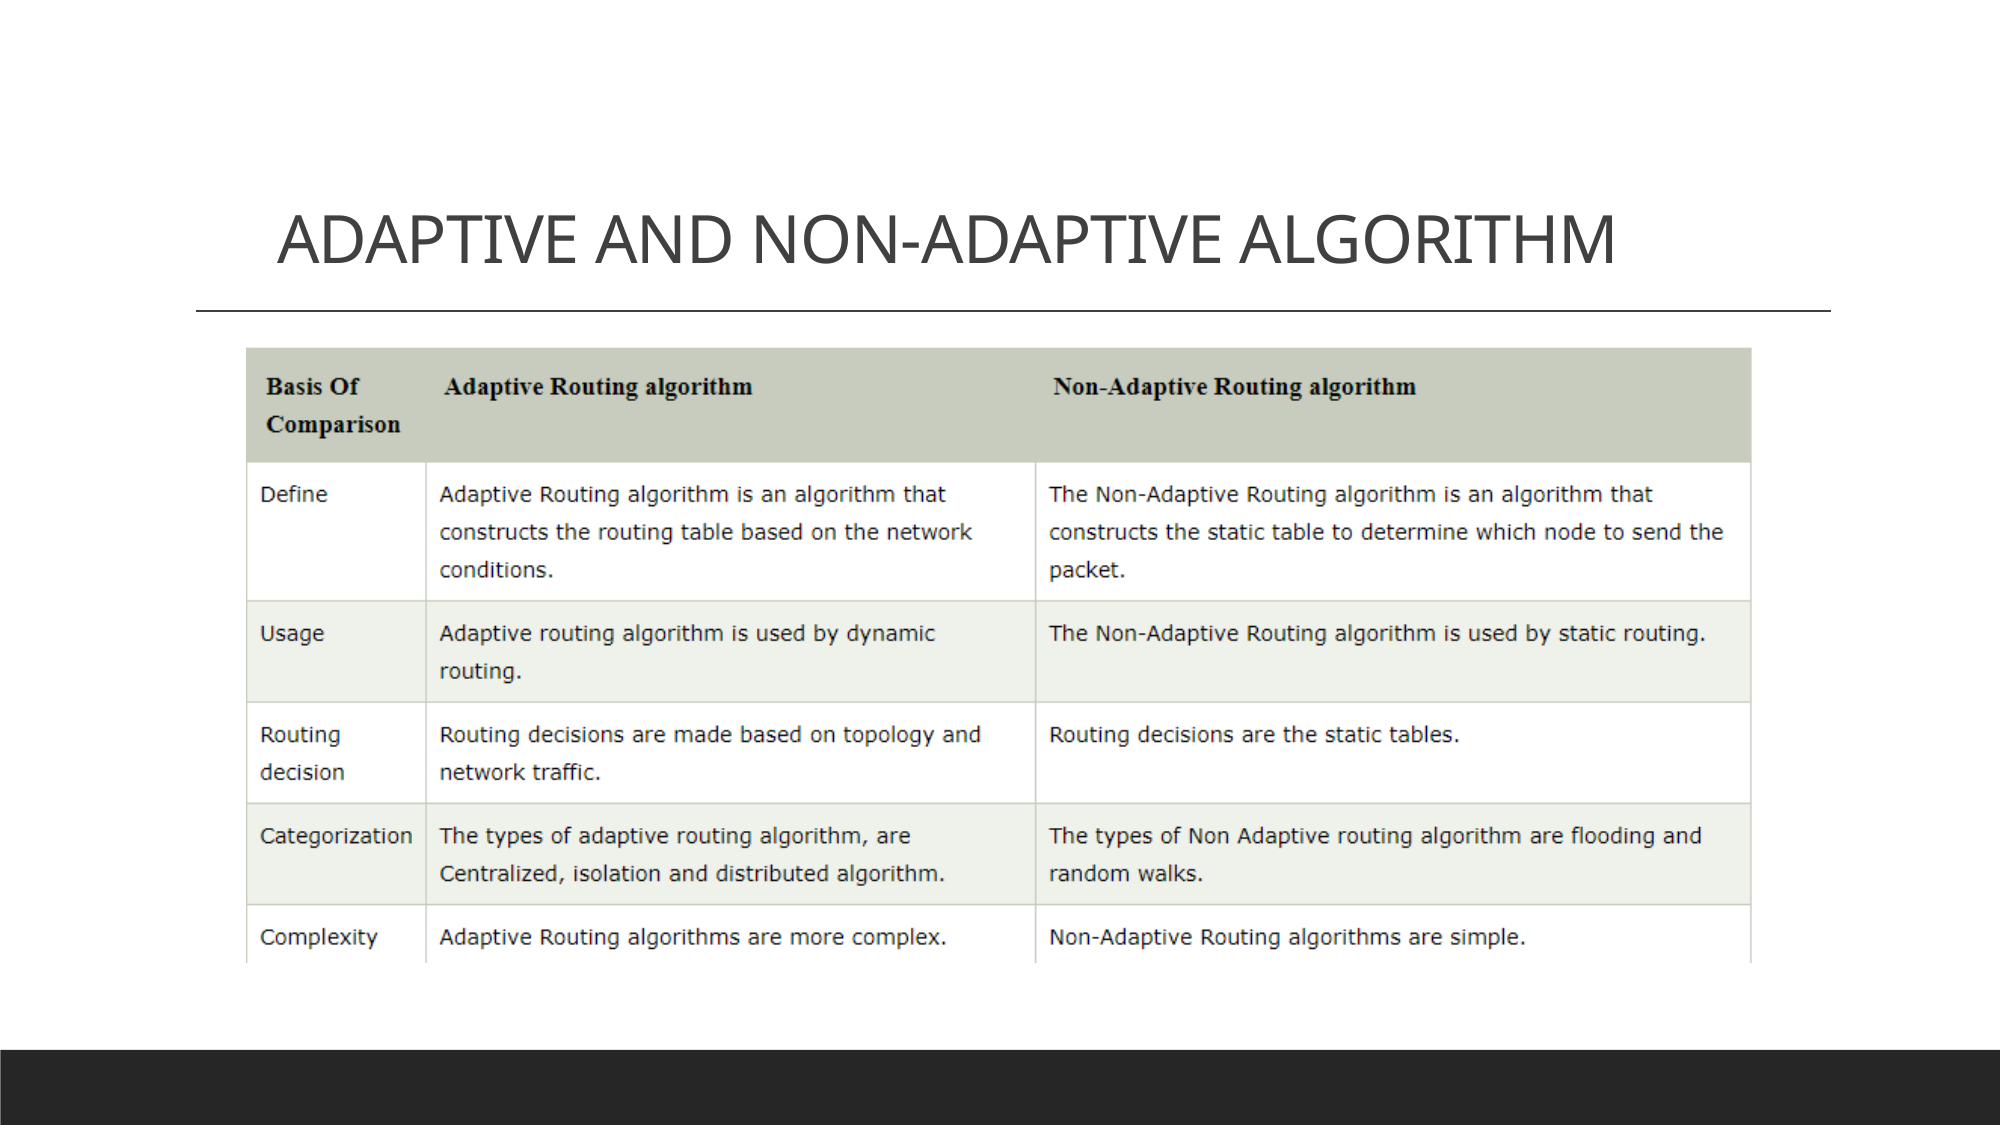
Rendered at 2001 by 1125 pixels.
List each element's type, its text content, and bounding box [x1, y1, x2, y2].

title ADAPTIVE AND NON-ADAPTIVE ALGORITHM [180, 47, 1830, 285]
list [245, 345, 1765, 964]
